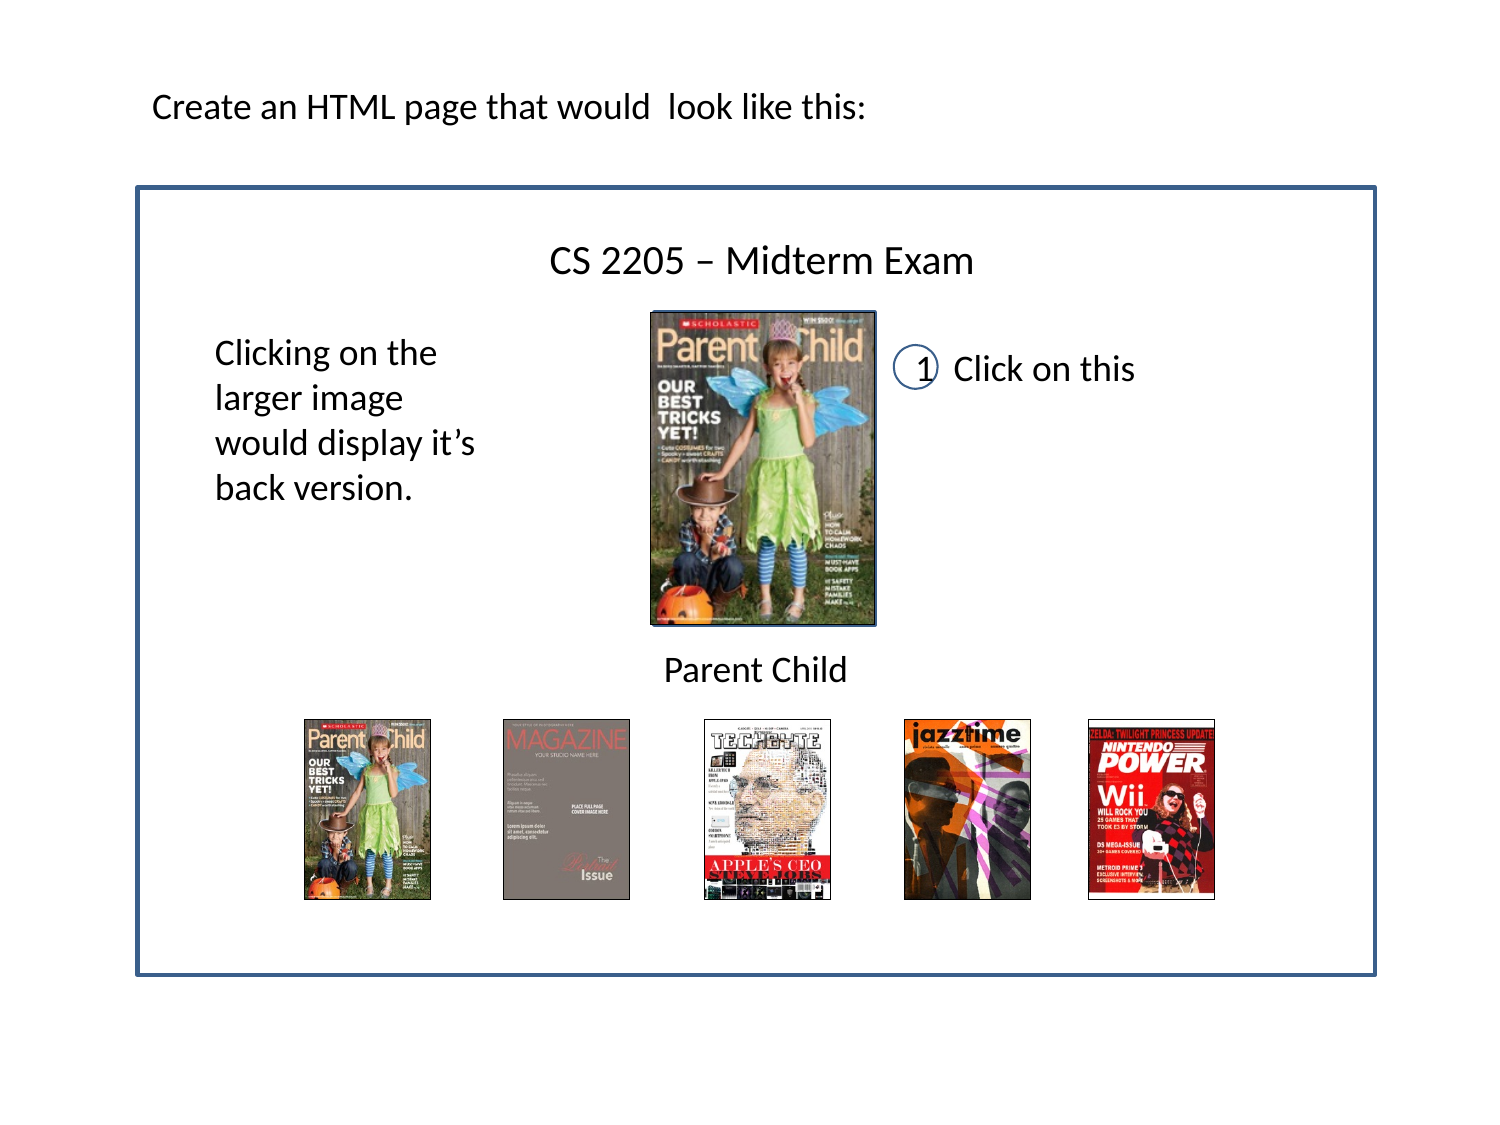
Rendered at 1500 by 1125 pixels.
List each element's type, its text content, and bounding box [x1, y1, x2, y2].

text_box Click on this [939, 336, 1151, 397]
text_box CS 2205 – Midterm Exam [498, 224, 1026, 290]
text_box [135, 185, 1377, 977]
text_box Create an HTML page that would look like this: [137, 74, 1413, 135]
text_box Clicking on the larger image would display it’s back version. [200, 320, 504, 516]
text_box Parent Child [649, 637, 864, 698]
text_box 1 [891, 342, 939, 391]
picture [704, 718, 832, 900]
picture [1088, 718, 1215, 900]
picture [650, 312, 876, 626]
picture [304, 719, 432, 901]
picture [904, 718, 1031, 900]
picture [503, 719, 630, 901]
